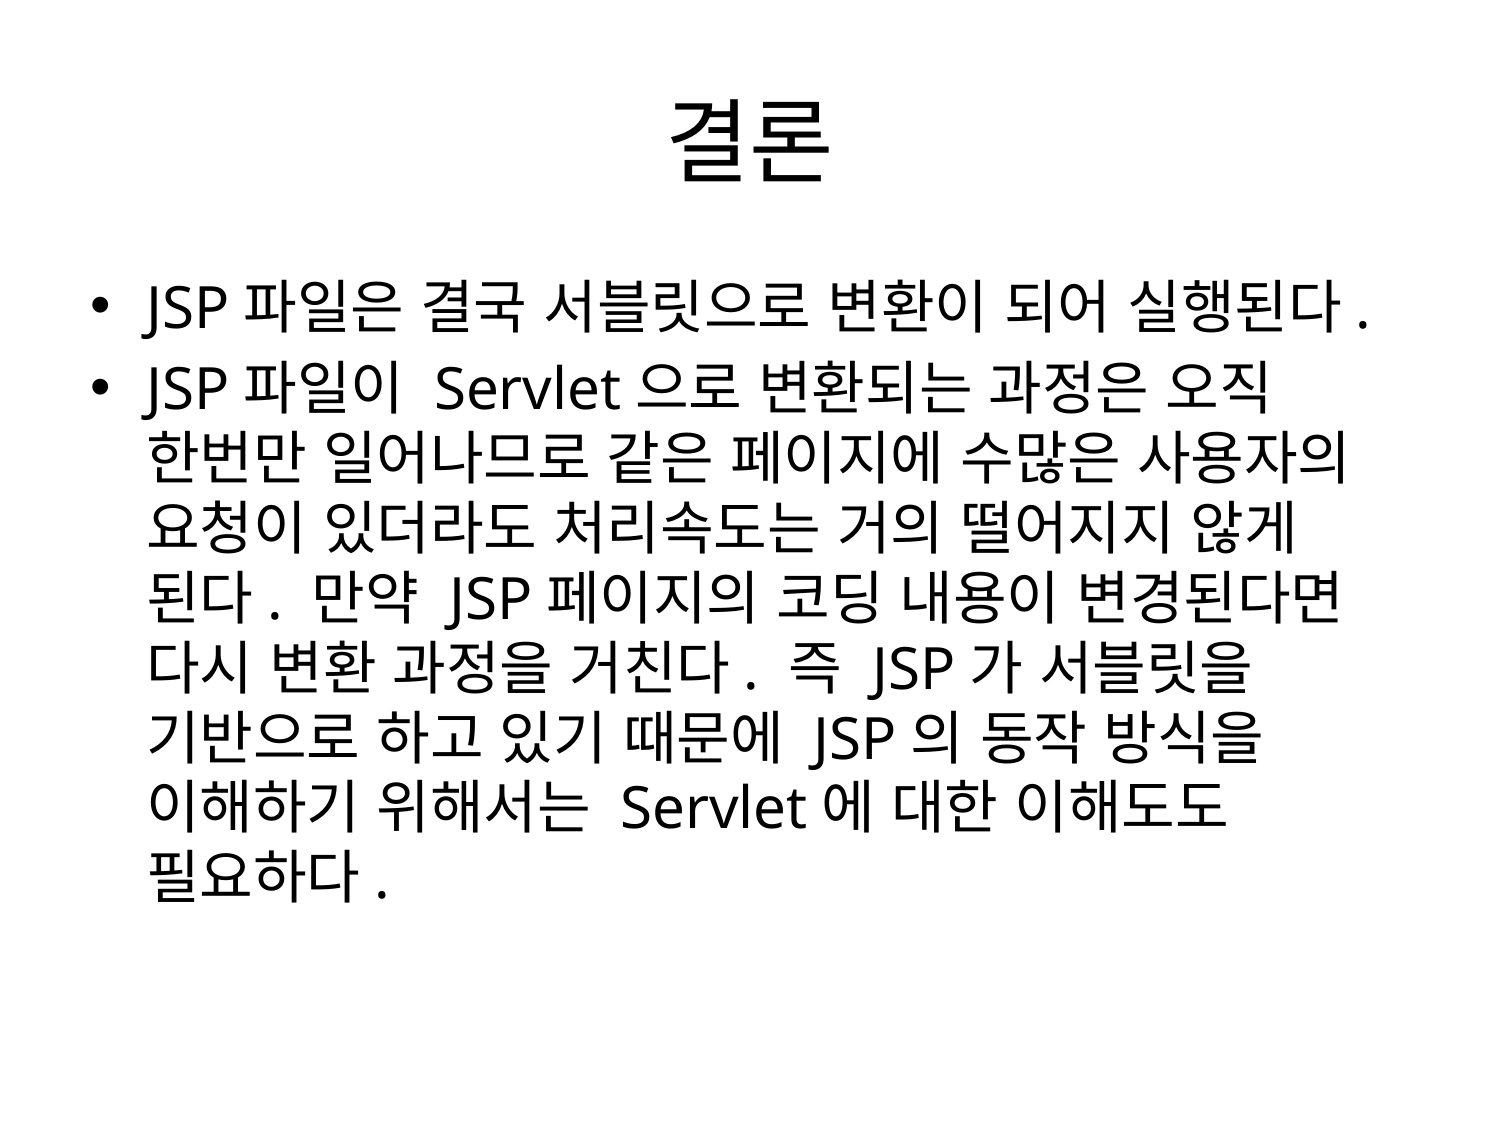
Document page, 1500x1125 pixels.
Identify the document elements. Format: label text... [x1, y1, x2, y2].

title 결론 [75, 45, 1425, 233]
list JSP파일은 결국 서블릿으로 변환이 되어 실행된다. JSP파일이 Servlet으로 변환되는 과정은 오직 한번만 일어나므로 같은 페이지에 수많은 사용자의 요청이 있더라도 처리속도는 거의 떨어지지 않게 된다. 만약 JSP페이지의 코딩 내용이 변경된다면 다시 변환 과정을 거친다. 즉 JSP가 서블릿을 기반으로 하고 있기 때문에 JSP의 동작 방식을 이해하기 위해서는 Servlet에 대한 이해도도 필요하다. [75, 262, 1425, 1005]
